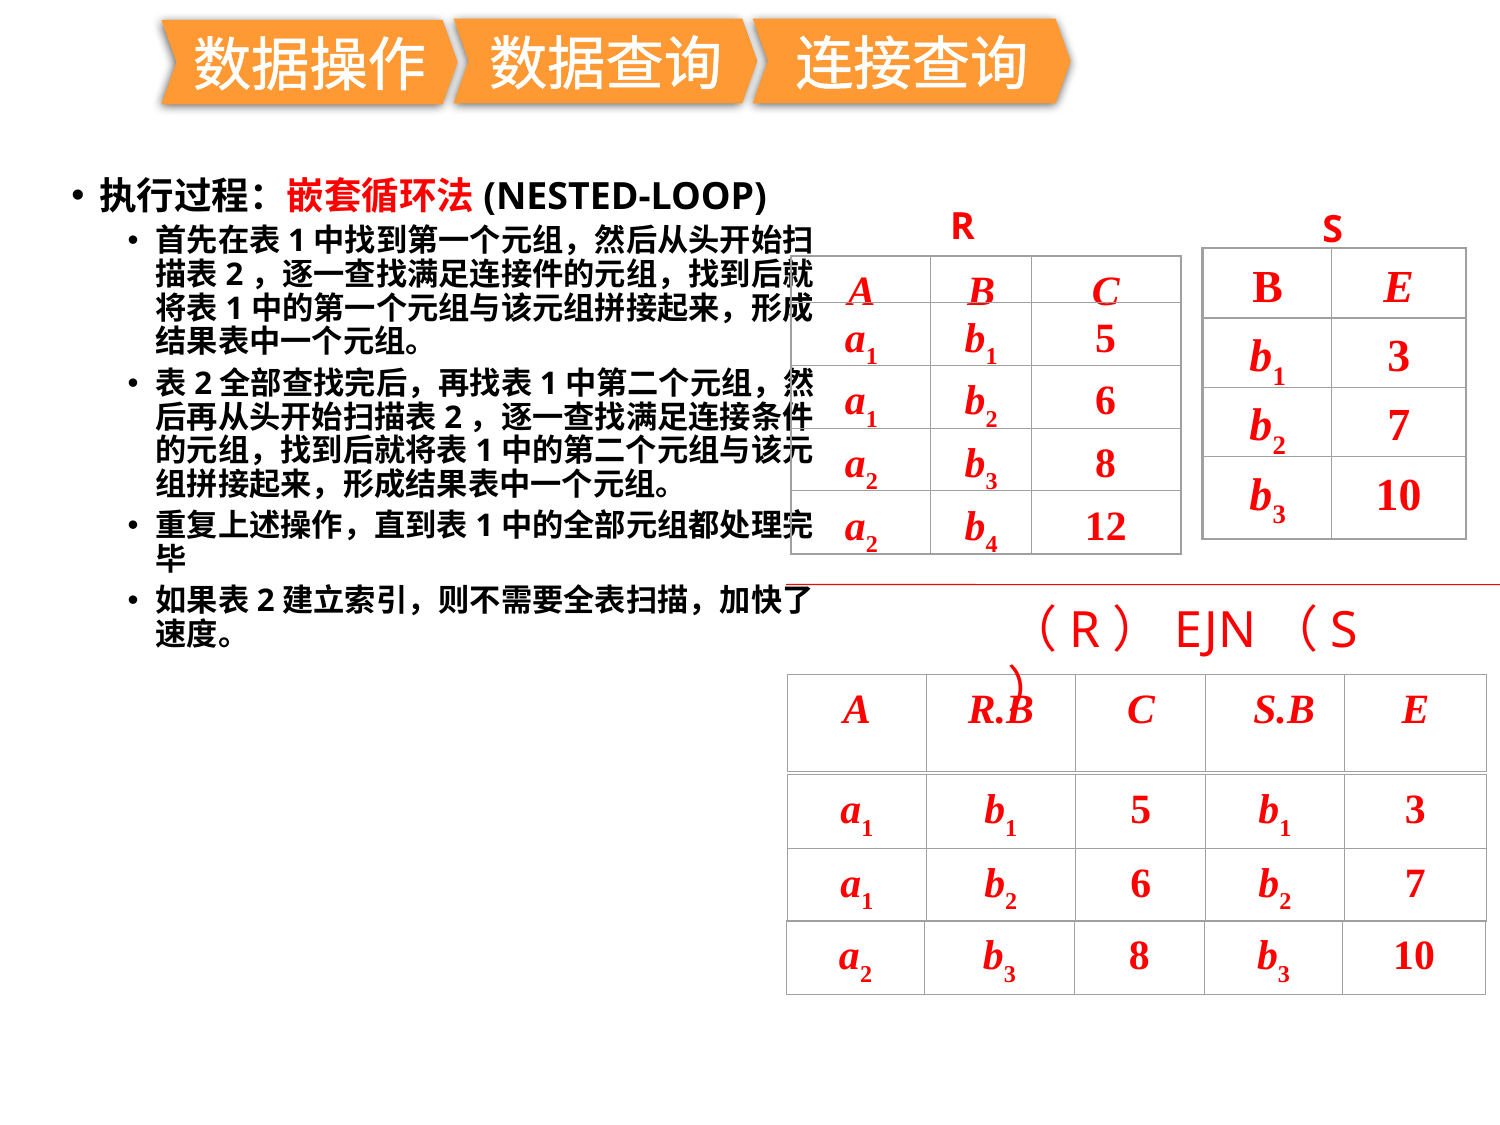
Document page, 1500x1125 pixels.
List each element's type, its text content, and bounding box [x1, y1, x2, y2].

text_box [786, 674, 1487, 995]
text_box 数据操作 [161, 19, 458, 105]
text_box 连接查询 [752, 18, 1071, 104]
list 执行过程：嵌套循环法(NESTED-LOOP) 首先在表1中找到第一个元组，然后从头开始扫描表2，逐一查找满足连接件的元组，找到后就将表1中的第一个元组与该元组拼接起来，形成结果表中一个元组。 表2全部查找完后，再找表1中第二个元组，然后再从头开始扫描表2，逐一查找满足连接条件的元组，找到后就将表1中的第二个元组与该元组拼接起来，形成结果表中一个元组。 重复上述操作，直到表1中的全部元组都处理完毕 如果表2建立索引，则不需要全表扫描，加快了速度。 [0, 169, 841, 1053]
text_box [790, 194, 1467, 554]
title [0, 59, 1294, 194]
text_box （R）EJN（S） [992, 589, 1416, 674]
text_box 数据查询 [453, 18, 758, 104]
